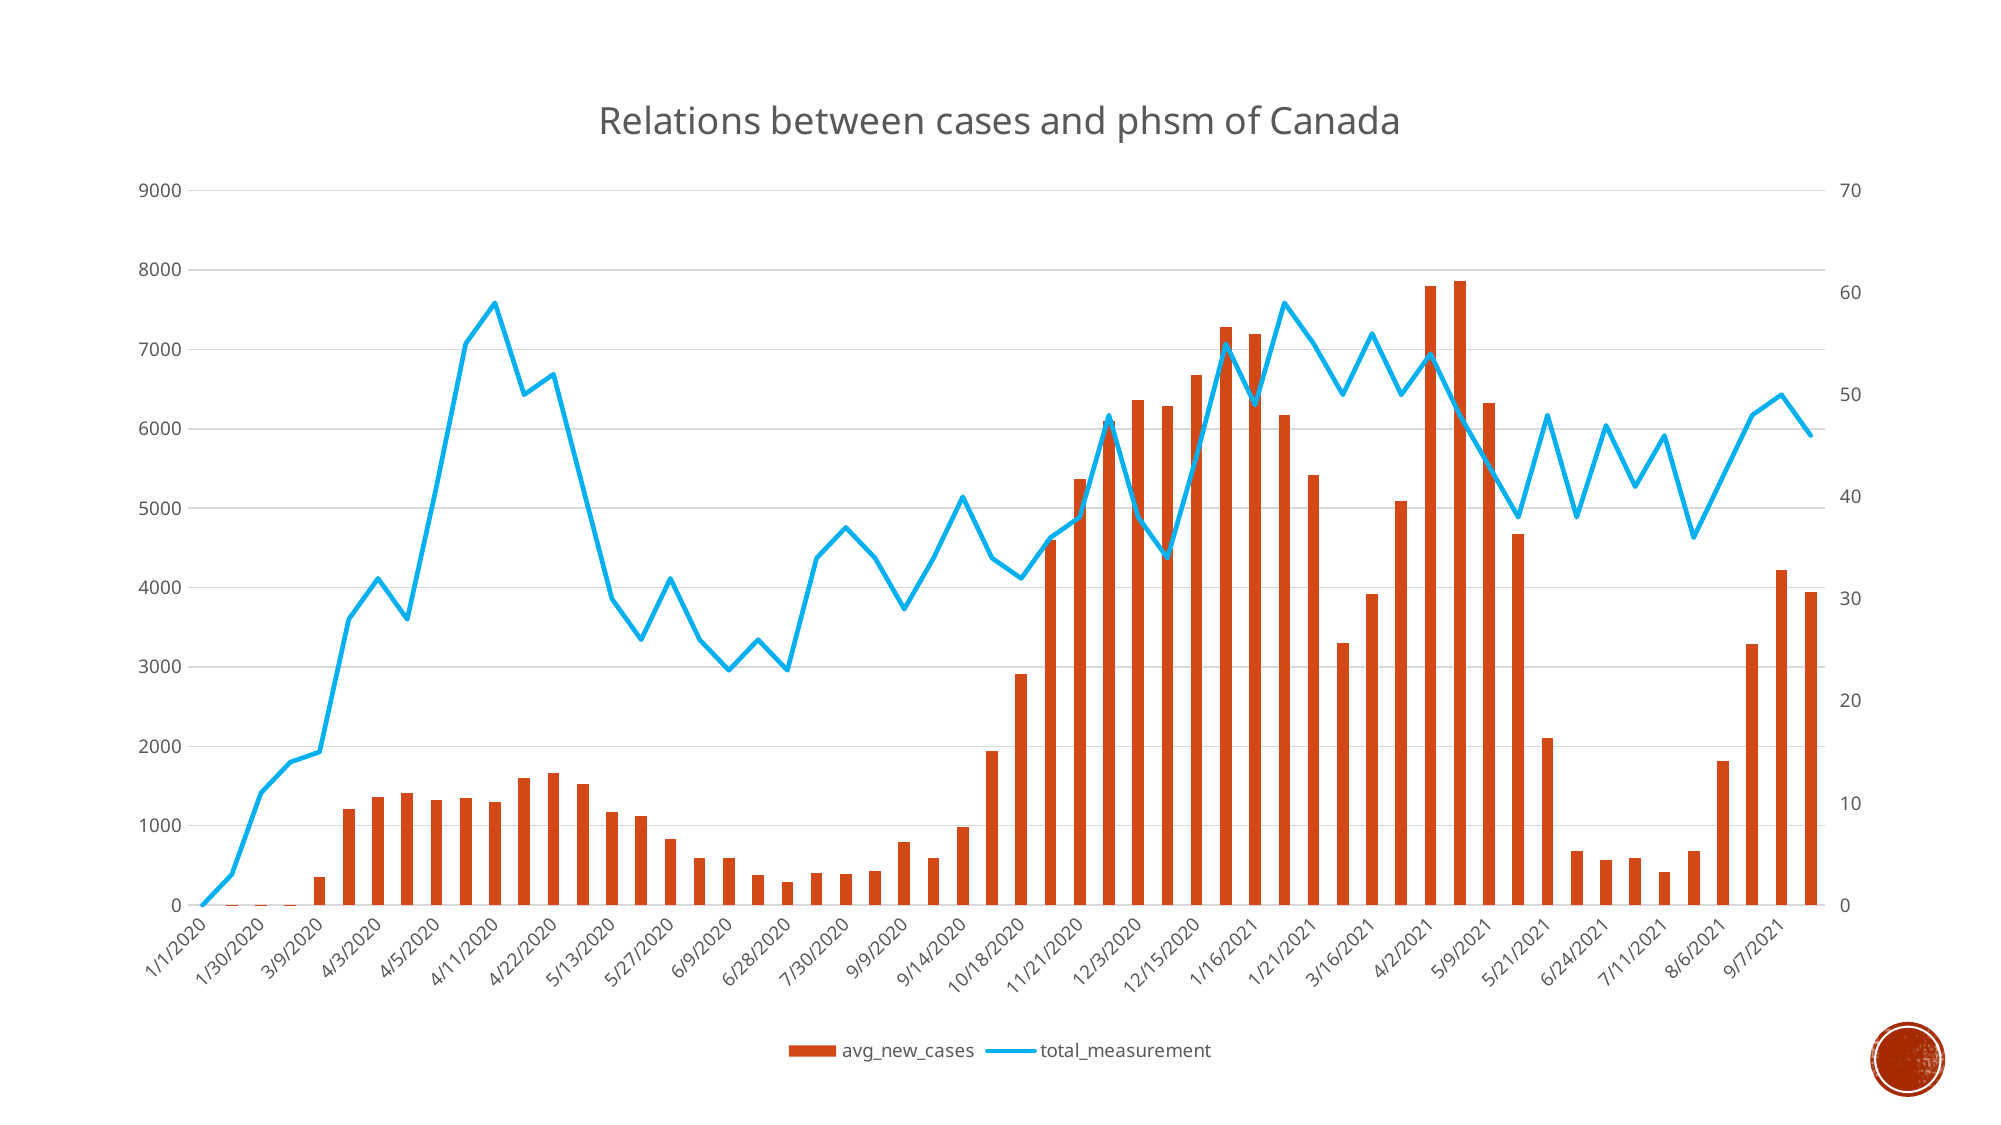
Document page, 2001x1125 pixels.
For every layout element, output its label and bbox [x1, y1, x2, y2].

chart [106, 59, 1895, 1067]
